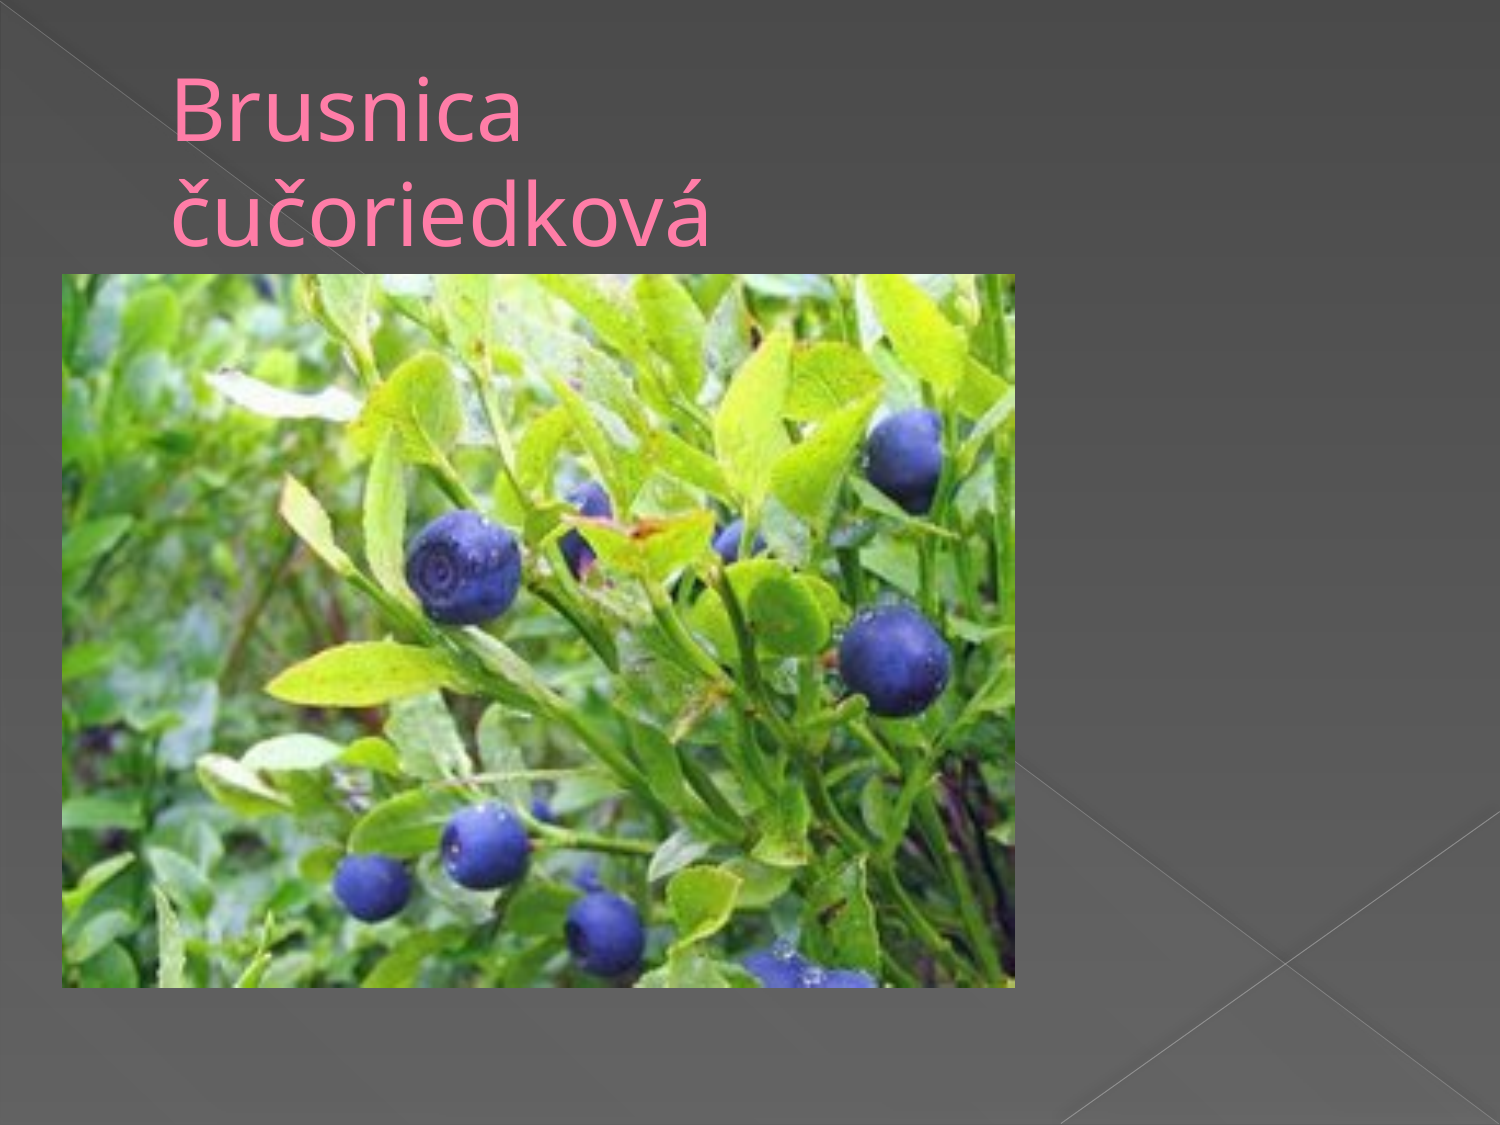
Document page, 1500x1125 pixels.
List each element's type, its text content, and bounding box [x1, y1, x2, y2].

picture [62, 274, 1015, 988]
title Brusnica čučoriedková [75, 43, 1425, 274]
